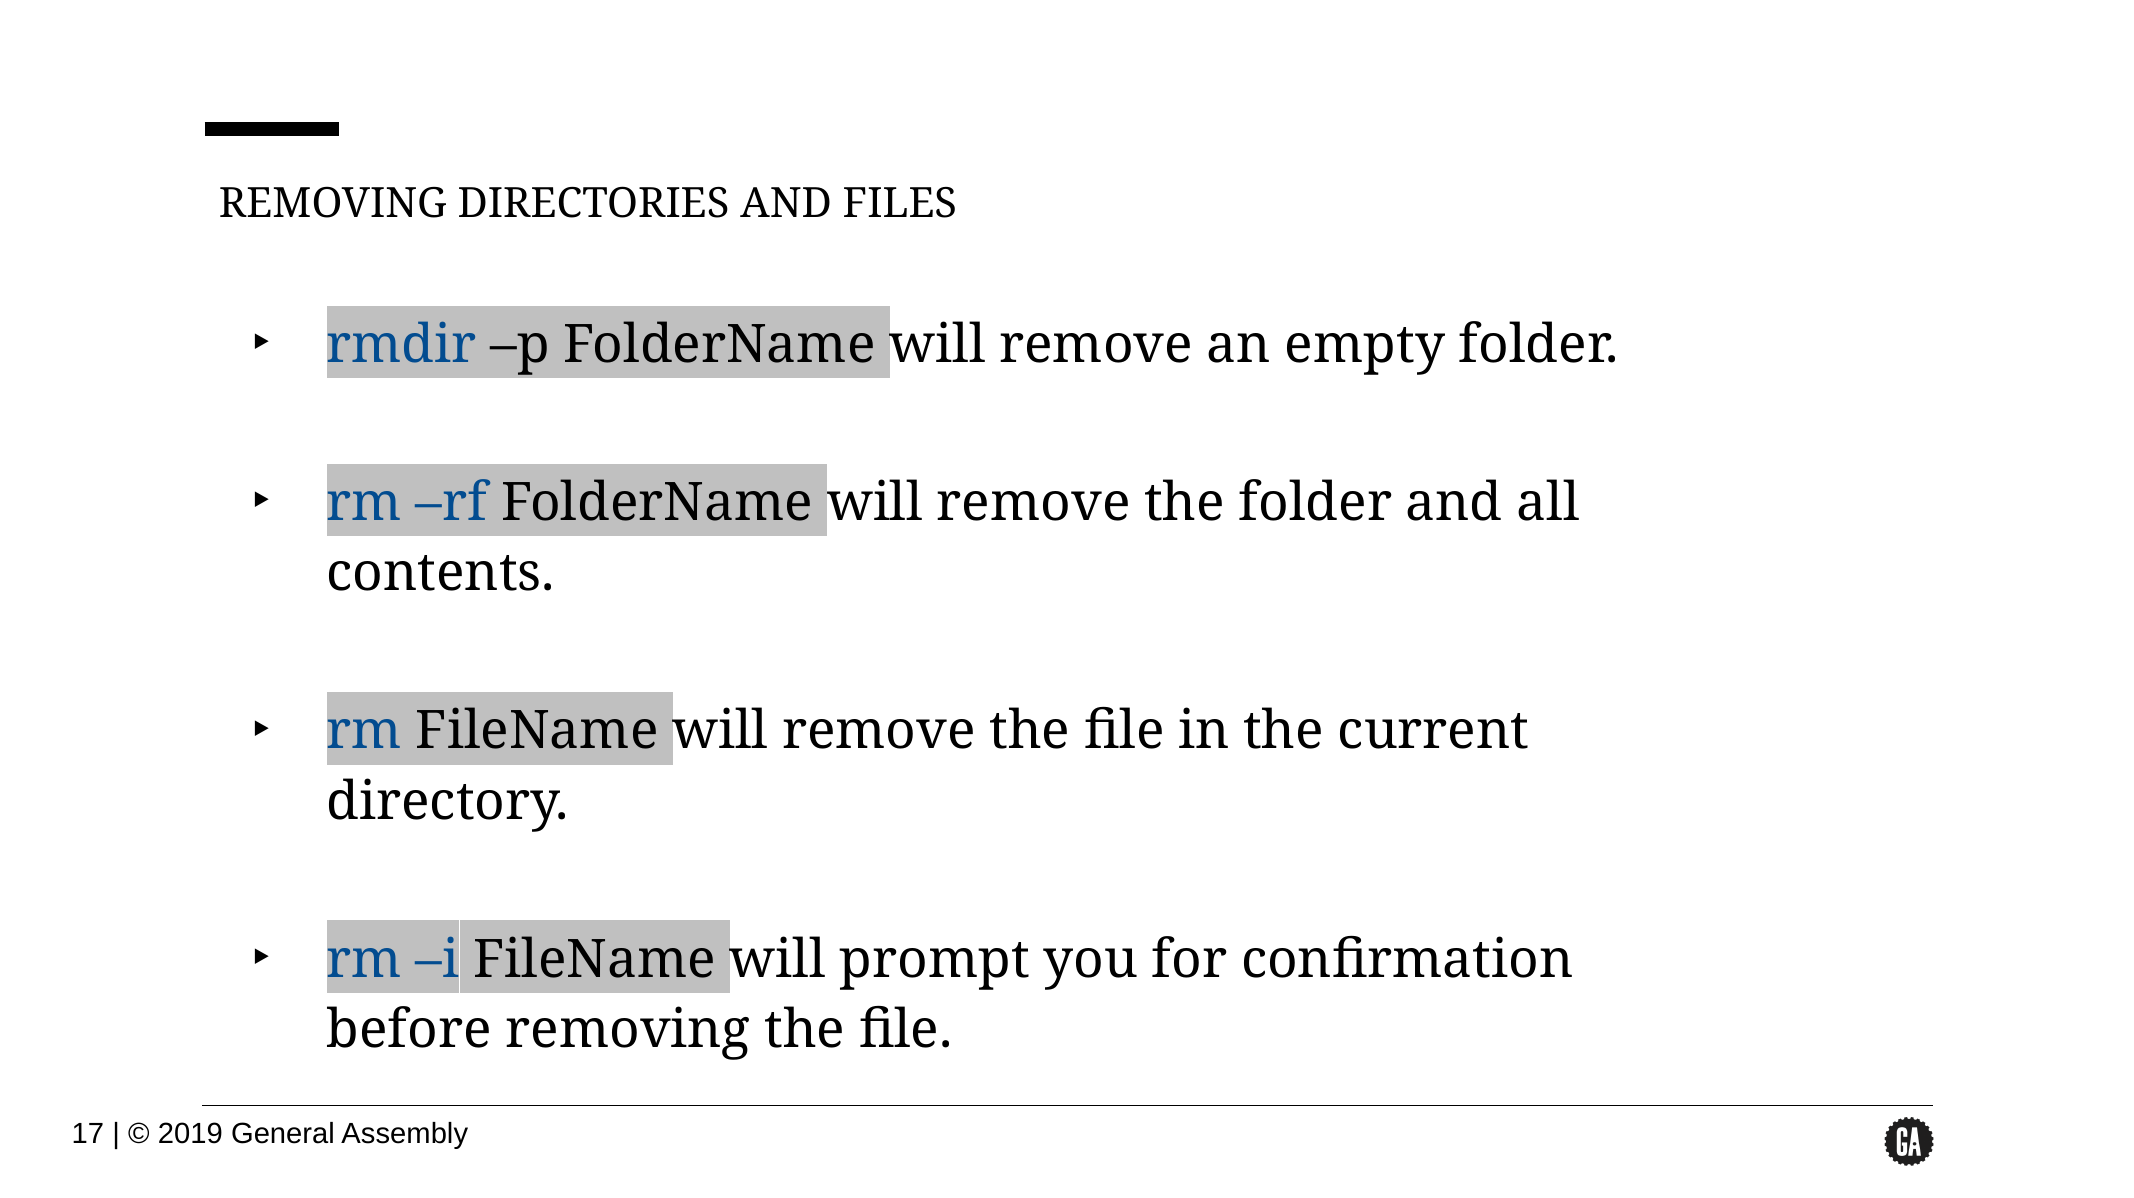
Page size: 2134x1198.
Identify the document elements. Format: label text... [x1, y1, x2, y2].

list rmdir –p FolderName will remove an empty folder. rm –rf FolderName will remove the folder and all contents. rm FileName will remove the file in the current directory. rm –i FileName will prompt you for confirmation before removing the file. [205, 288, 1638, 578]
picture [1884, 1117, 1934, 1166]
list REMOVING DIRECTORIES AND FILES [203, 160, 1172, 197]
